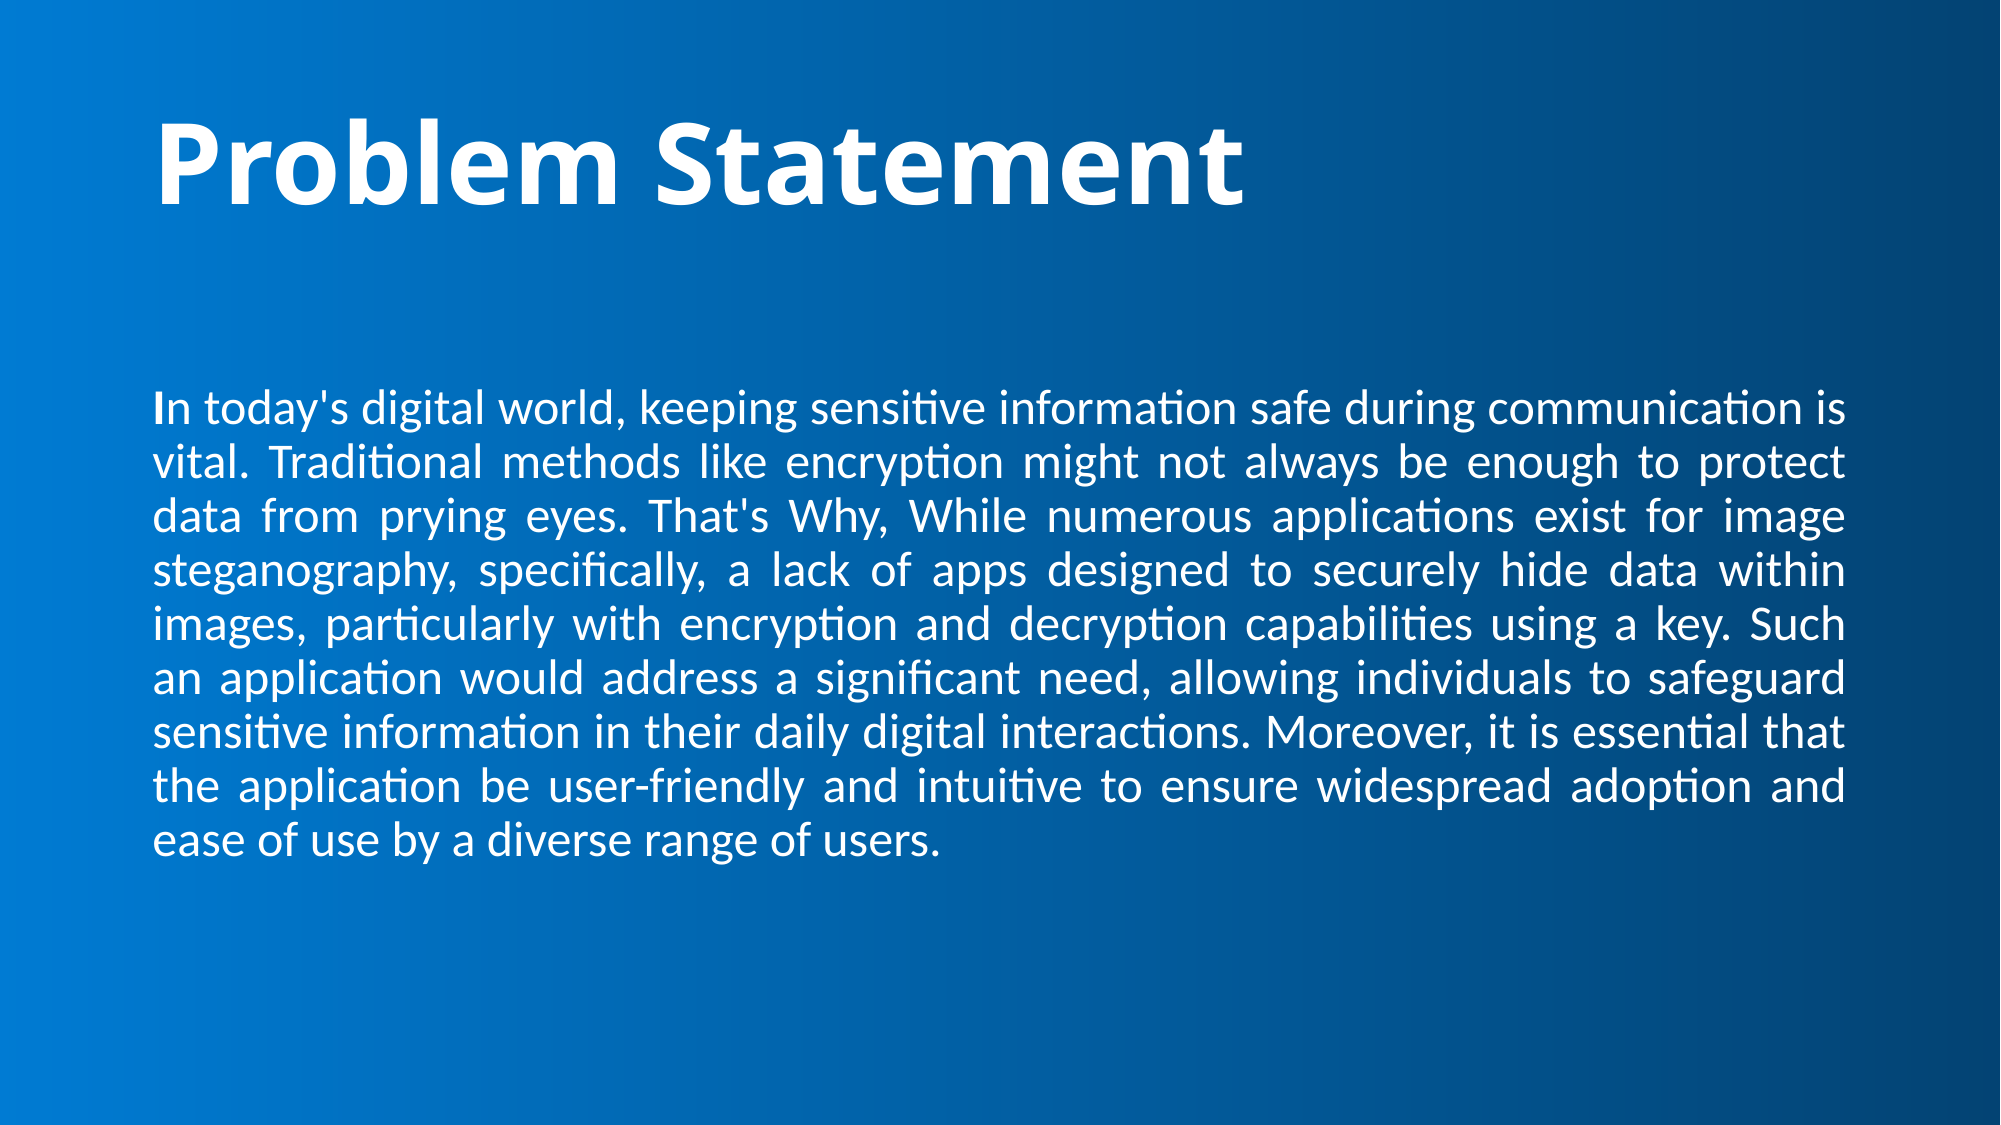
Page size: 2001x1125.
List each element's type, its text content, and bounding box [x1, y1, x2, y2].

list In today's digital world, keeping sensitive information safe during communication is vital. Traditional methods like encryption might not always be enough to protect data from prying eyes. That's Why, While numerous applications exist for image steganography, specifically, a lack of apps designed to securely hide data within images, particularly with encryption and decryption capabilities using a key. Such an application would address a significant need, allowing individuals to safeguard sensitive information in their daily digital interactions. Moreover, it is essential that the application be user-friendly and intuitive to ensure widespread adoption and ease of use by a diverse range of users. [137, 374, 1863, 1014]
title Problem Statement [137, 59, 1863, 278]
